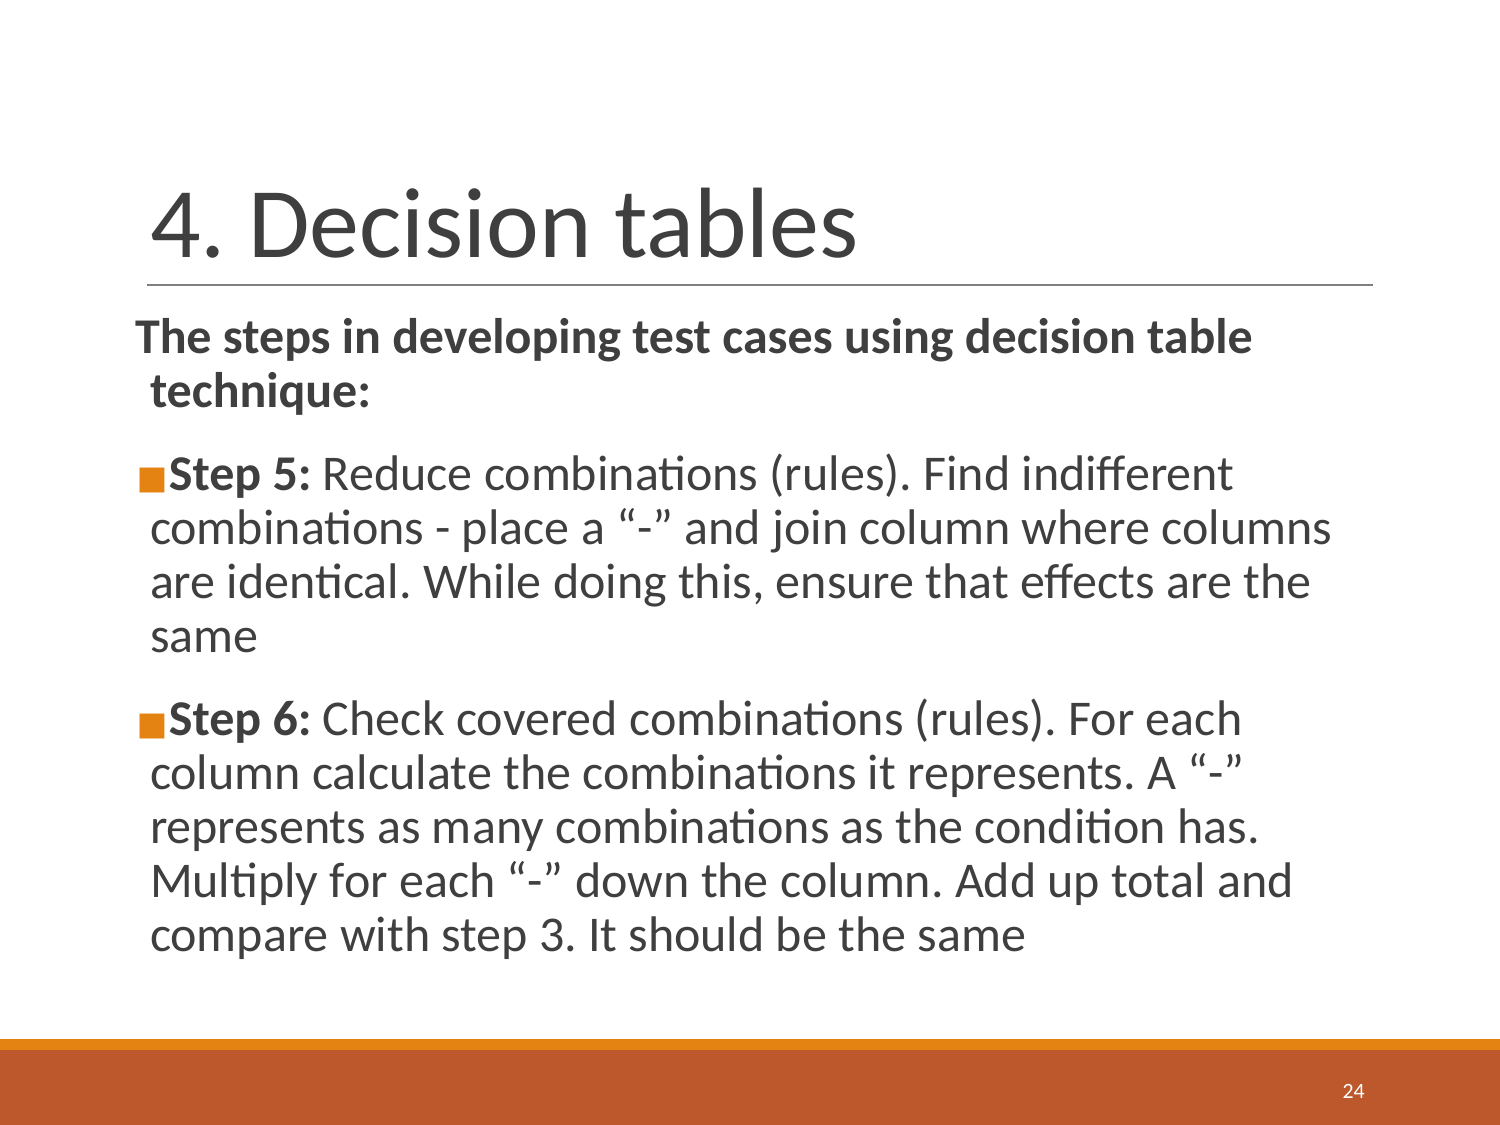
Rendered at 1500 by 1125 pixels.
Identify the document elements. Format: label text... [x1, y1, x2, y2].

slide_number ‹#› [1218, 1059, 1380, 1120]
title 4. Decision tables [135, 47, 1373, 285]
list The steps in developing test cases using decision table technique: Step 5: Reduce combinations (rules). Find indifferent combinations - place a “-” and join column where columns are identical. While doing this, ensure that effects are the same Step 6: Check covered combinations (rules). For each column calculate the combinations it represents. A “-” represents as many combinations as the condition has. Multiply for each “-” down the column. Add up total and compare with step 3. It should be the same [135, 302, 1373, 963]
